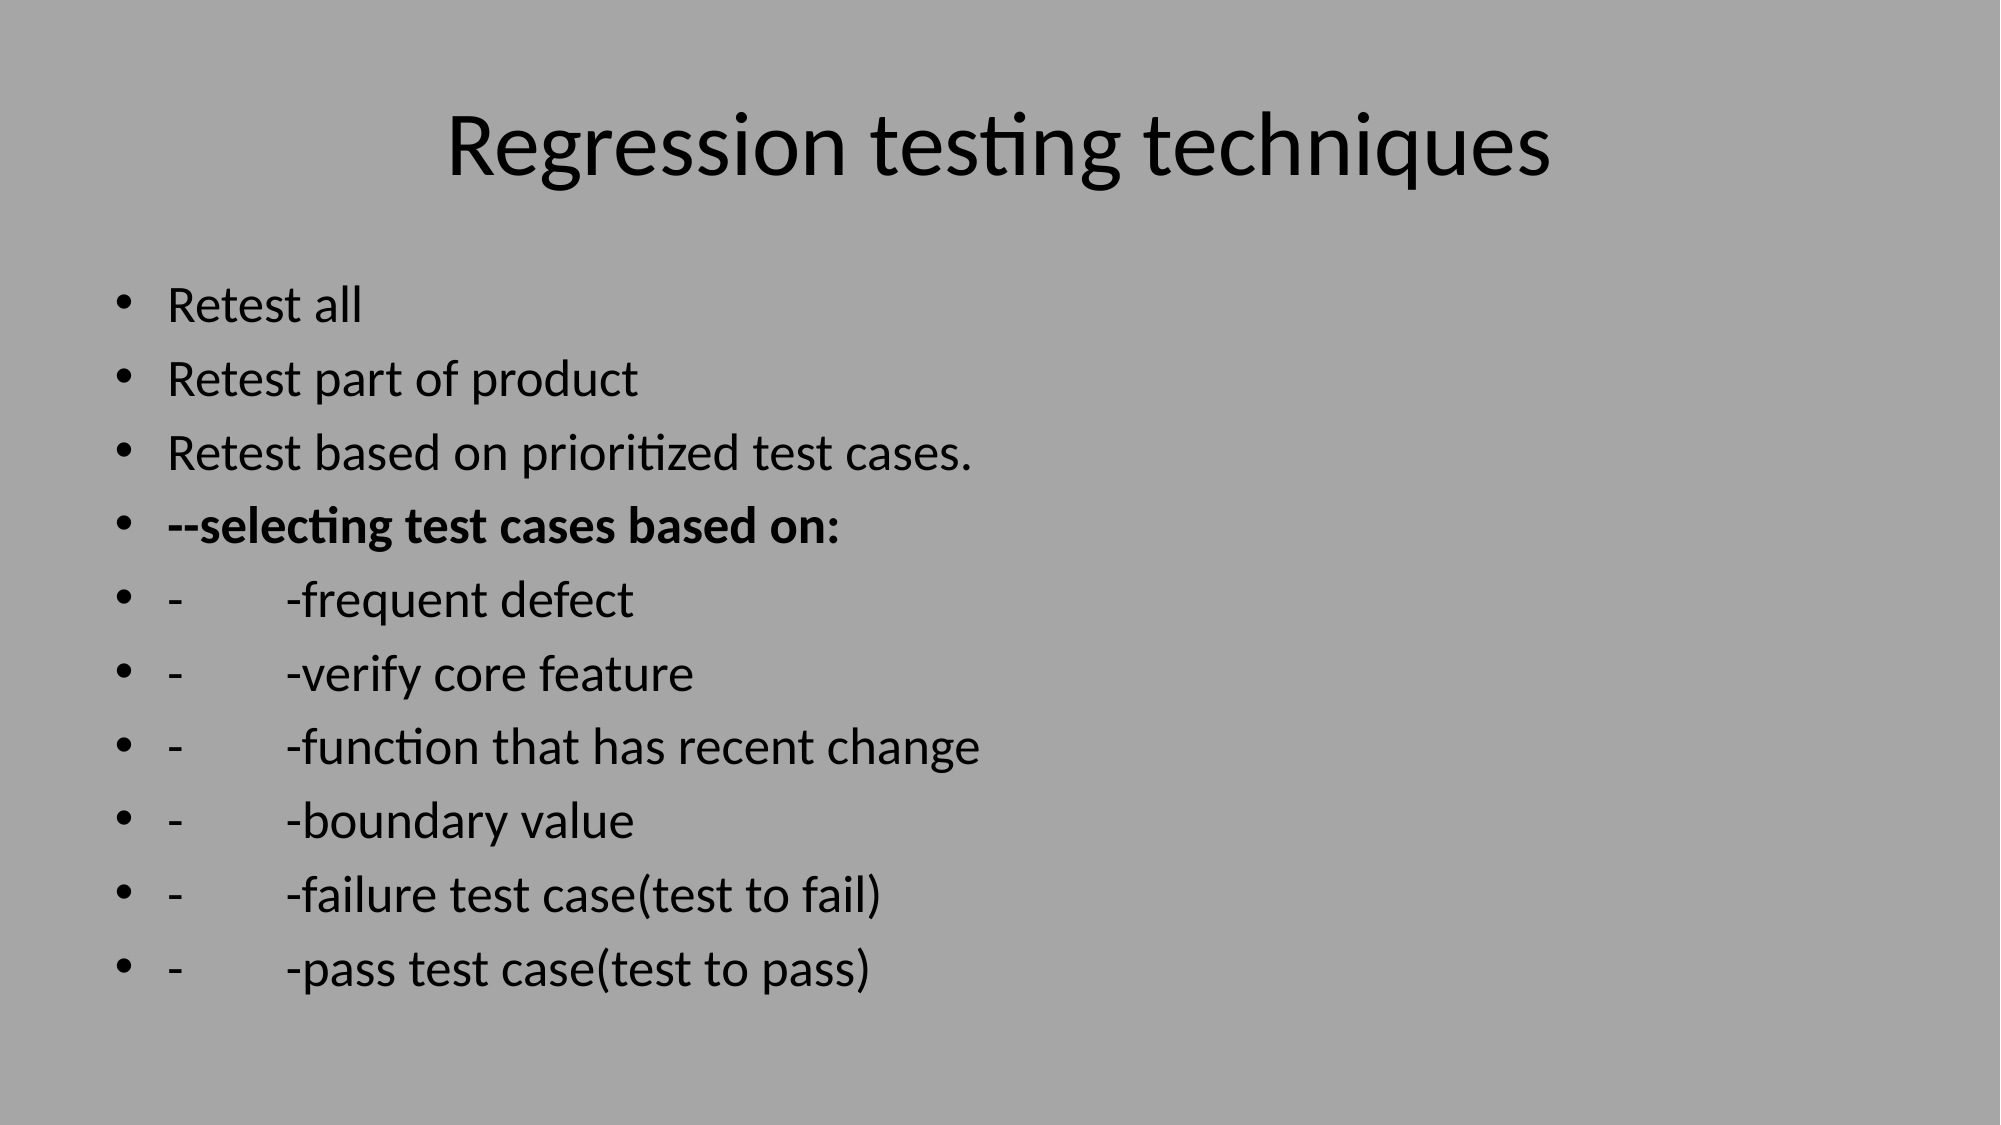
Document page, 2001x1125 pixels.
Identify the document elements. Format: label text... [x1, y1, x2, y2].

title Regression testing techniques [99, 45, 1900, 233]
list Retest all Retest part of product Retest based on prioritized test cases. --selecting test cases based on: - -frequent defect - -verify core feature - -function that has recent change - -boundary value - -failure test case(test to fail) - -pass test case(test to pass) [99, 262, 1900, 1005]
